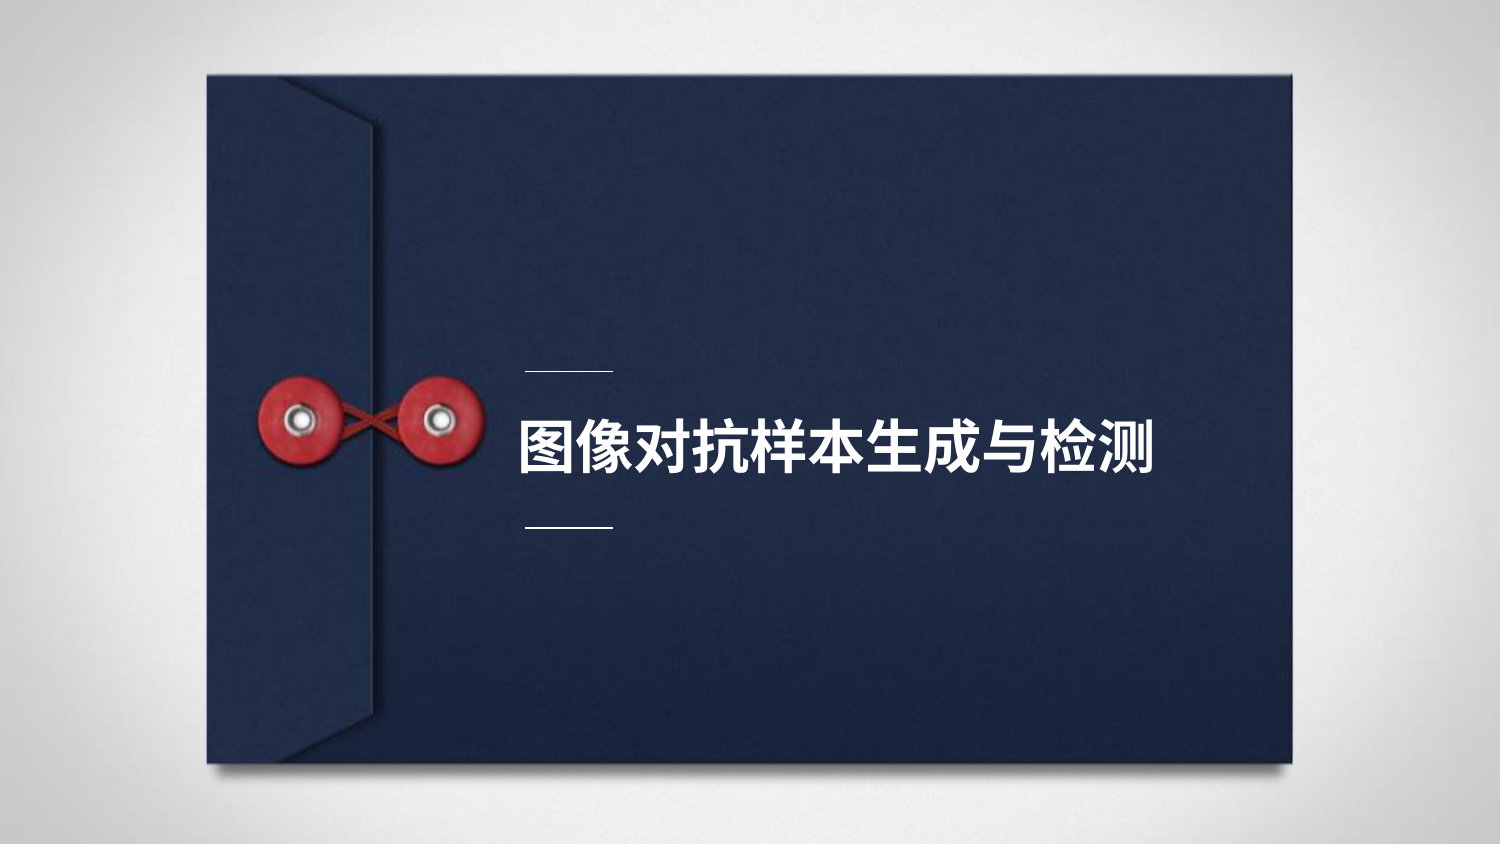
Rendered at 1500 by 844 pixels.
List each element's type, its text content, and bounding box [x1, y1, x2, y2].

picture [0, 0, 1500, 844]
text_box [182, 55, 1318, 809]
title 图像对抗样本生成与检测 [514, 408, 1209, 552]
